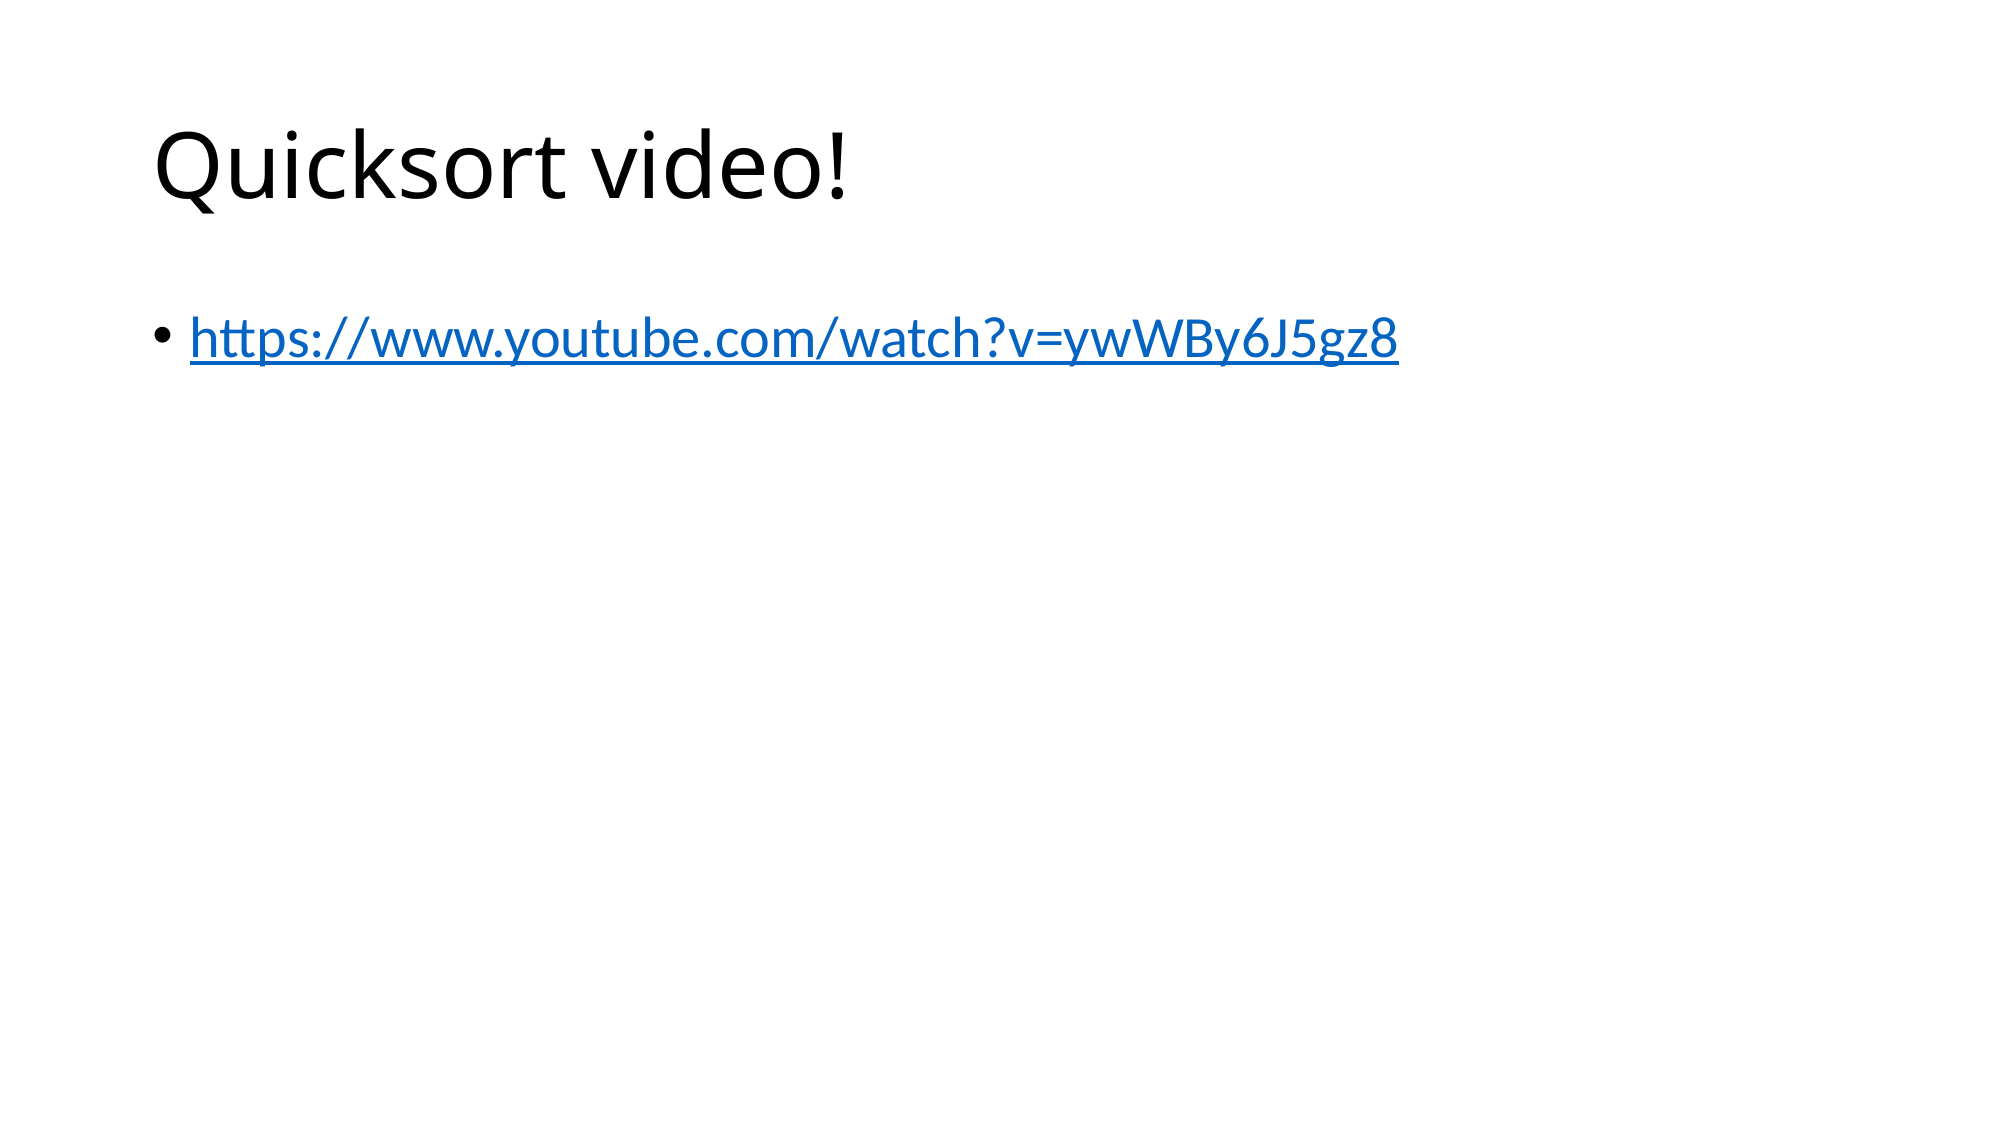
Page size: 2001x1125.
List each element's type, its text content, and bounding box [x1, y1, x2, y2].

title Quicksort video! [137, 59, 1863, 278]
list https://www.youtube.com/watch?v=ywWBy6J5gz8 [137, 299, 1863, 1014]
